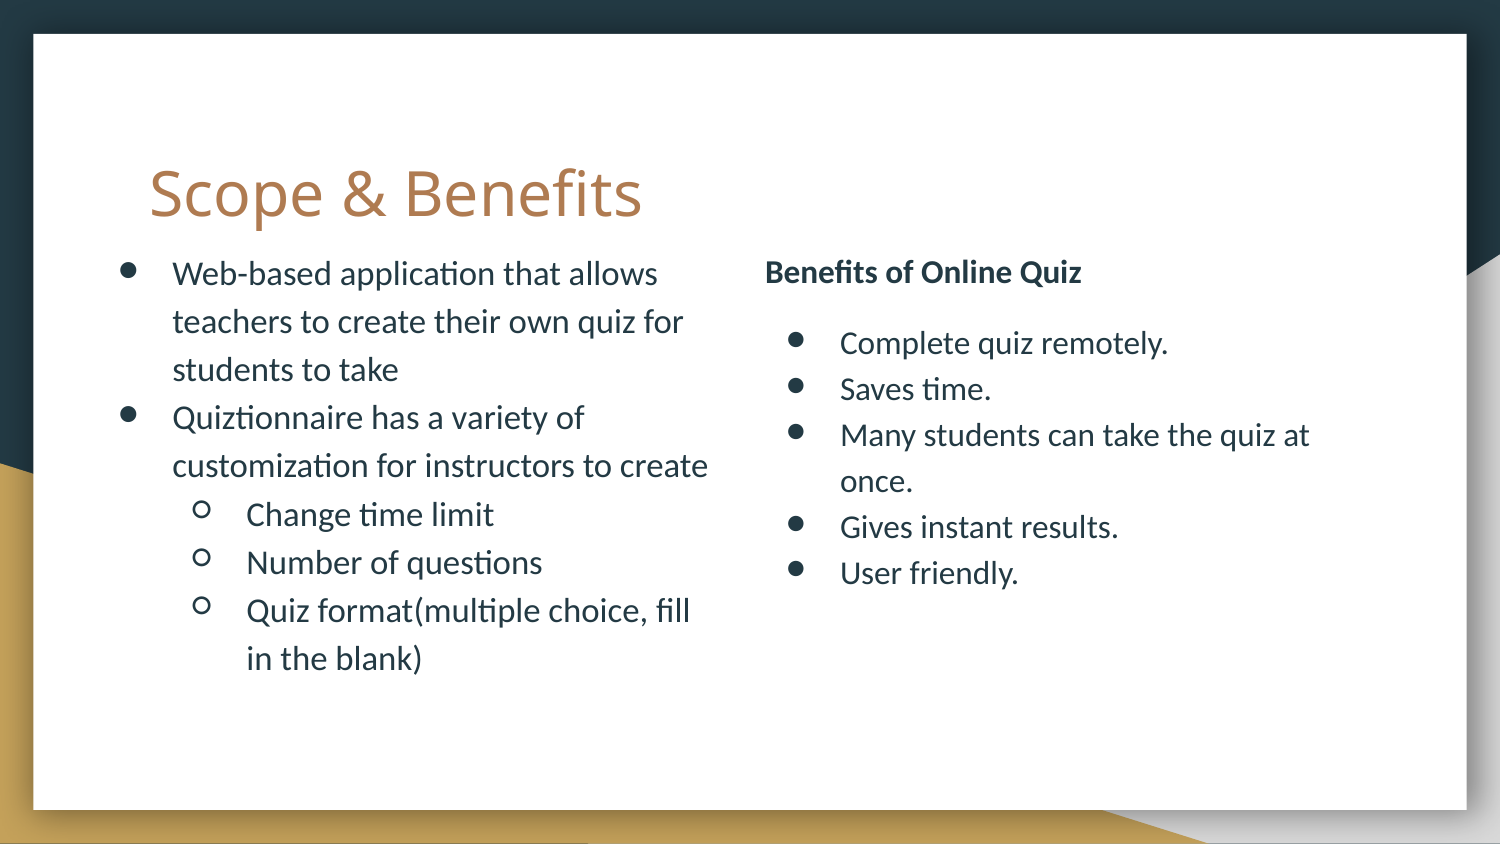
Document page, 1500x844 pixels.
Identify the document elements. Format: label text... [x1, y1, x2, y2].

title Scope & Benefits [134, 138, 1366, 296]
text_box Benefits of Online Quiz Complete quiz remotely. Saves time. Many students can take the quiz at once. Gives instant results. User friendly. [750, 229, 1407, 796]
list Web-based application that allows teachers to create their own quiz for students to take Quiztionnaire has a variety of customization for instructors to create Change time limit Number of questions Quiz format(multiple choice, fill in the blank) [83, 229, 728, 731]
